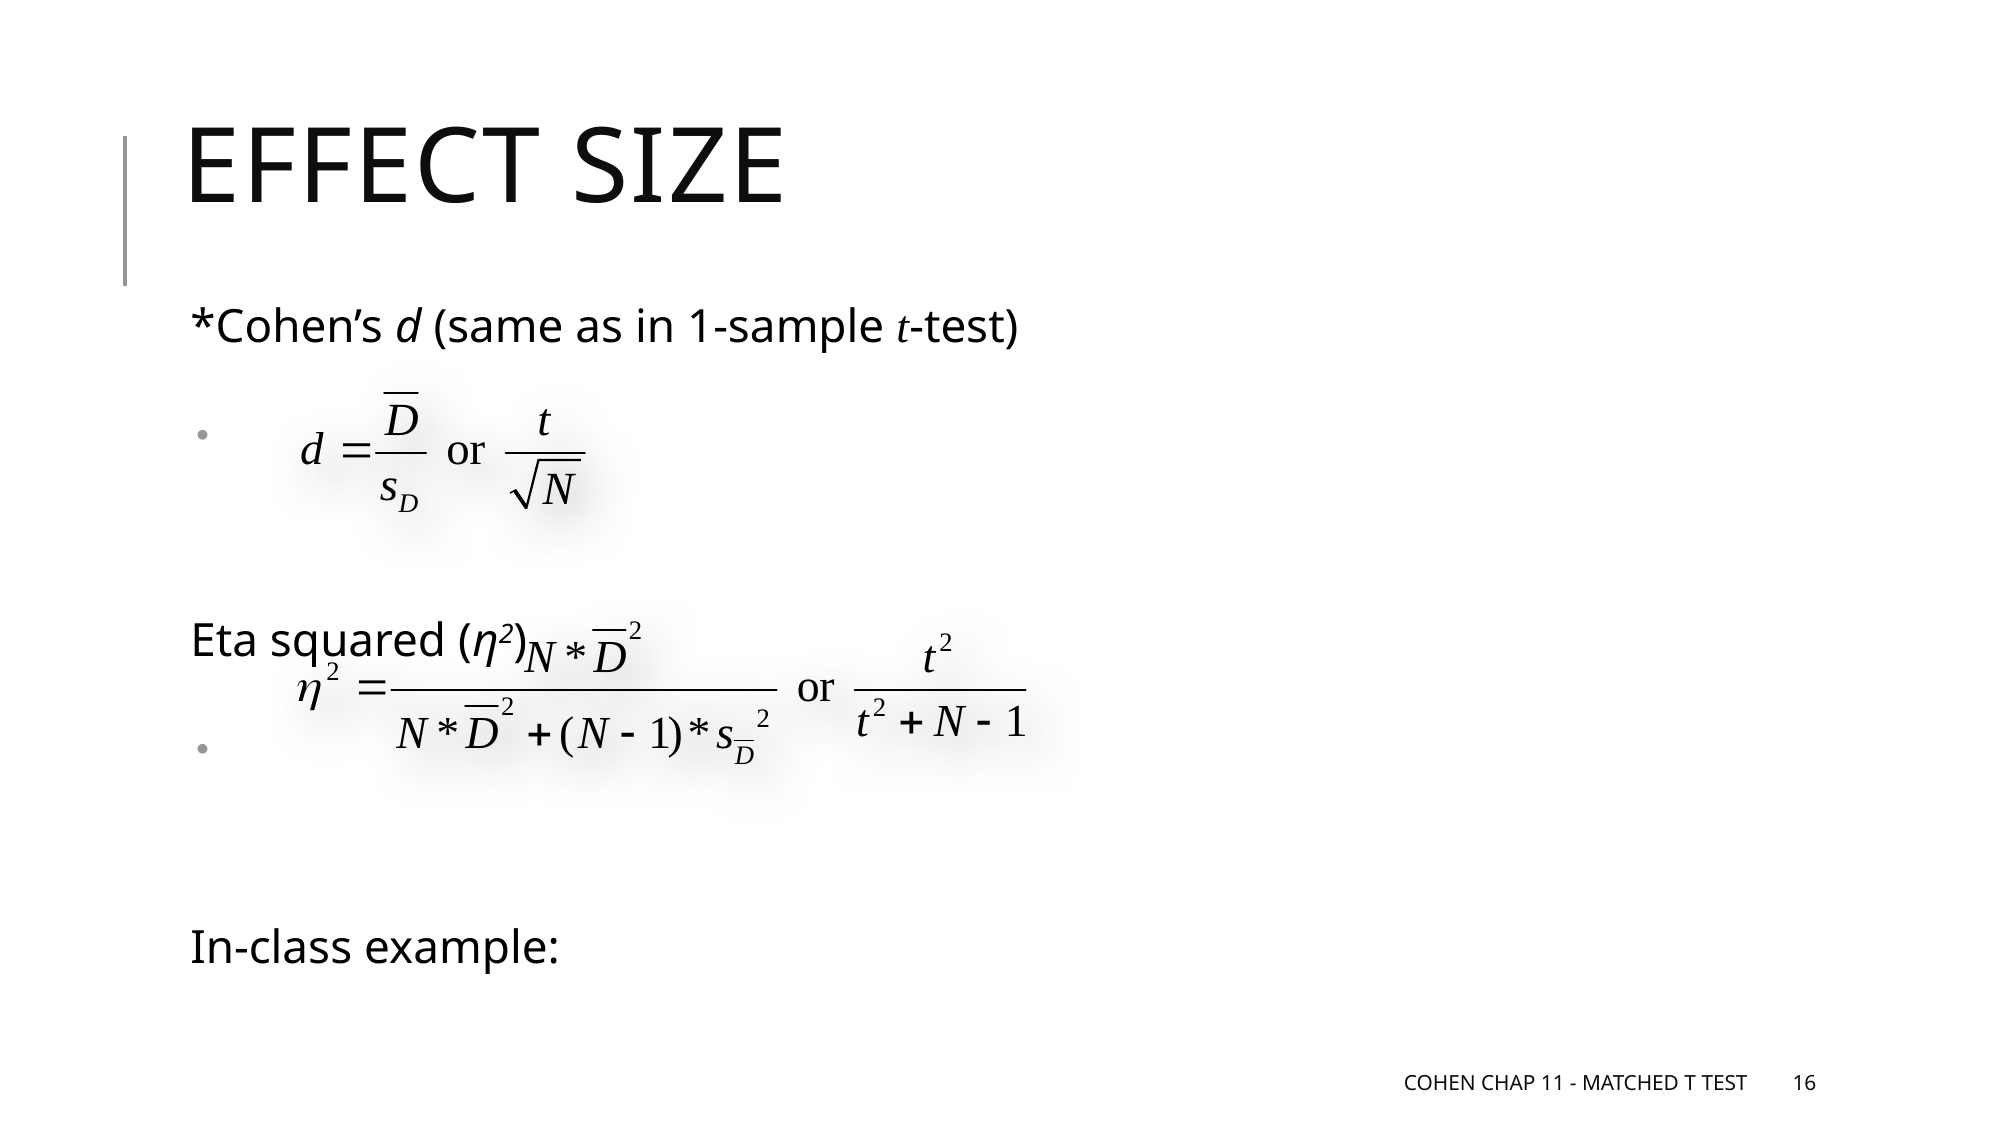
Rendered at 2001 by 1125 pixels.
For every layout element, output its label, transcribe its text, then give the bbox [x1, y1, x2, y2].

picture [292, 383, 592, 522]
title Effect Size [168, 49, 1763, 295]
slide_number 16 [1777, 1061, 1938, 1107]
list *Cohen’s d (same as in 1-sample t-test) Eta squared (η2) In-class example: [168, 295, 1763, 1035]
footer Cohen Chap 11 - Matched t test [794, 1061, 1763, 1107]
picture [292, 609, 1034, 773]
